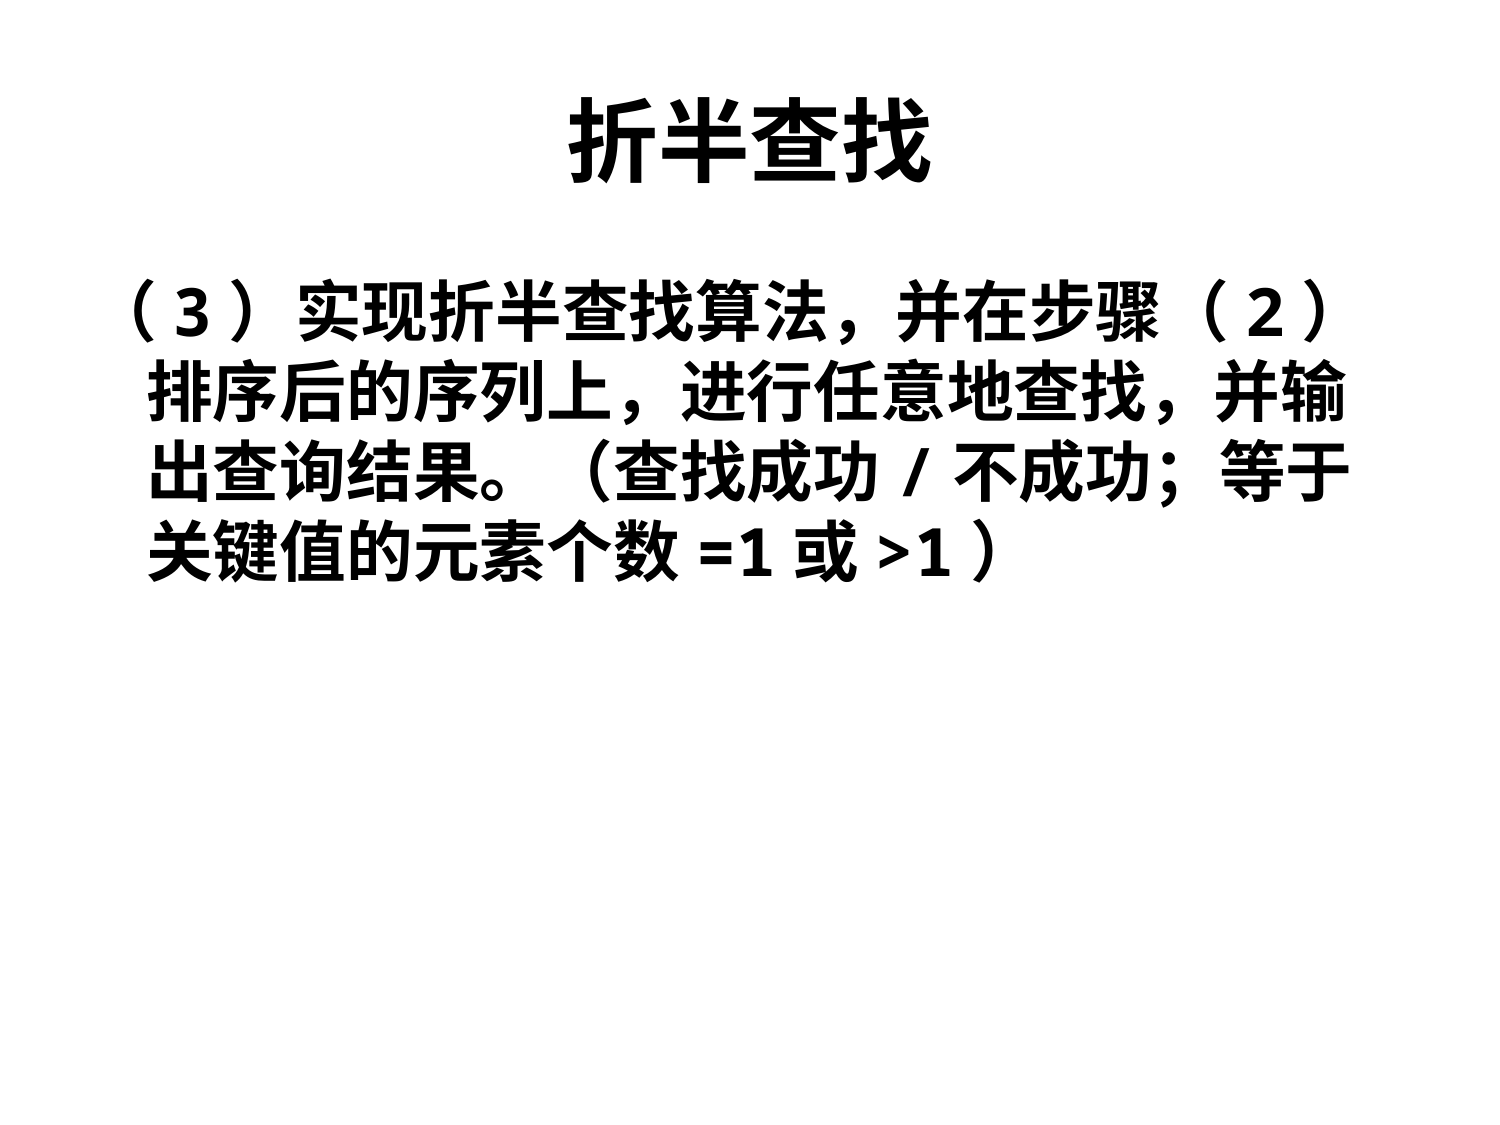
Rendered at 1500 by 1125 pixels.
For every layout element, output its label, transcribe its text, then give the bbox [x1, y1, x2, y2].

list （3）实现折半查找算法，并在步骤（2）排序后的序列上，进行任意地查找，并输出查询结果。（查找成功/不成功；等于关键值的元素个数=1或>1） [75, 262, 1425, 1005]
title 折半查找 [75, 45, 1425, 233]
